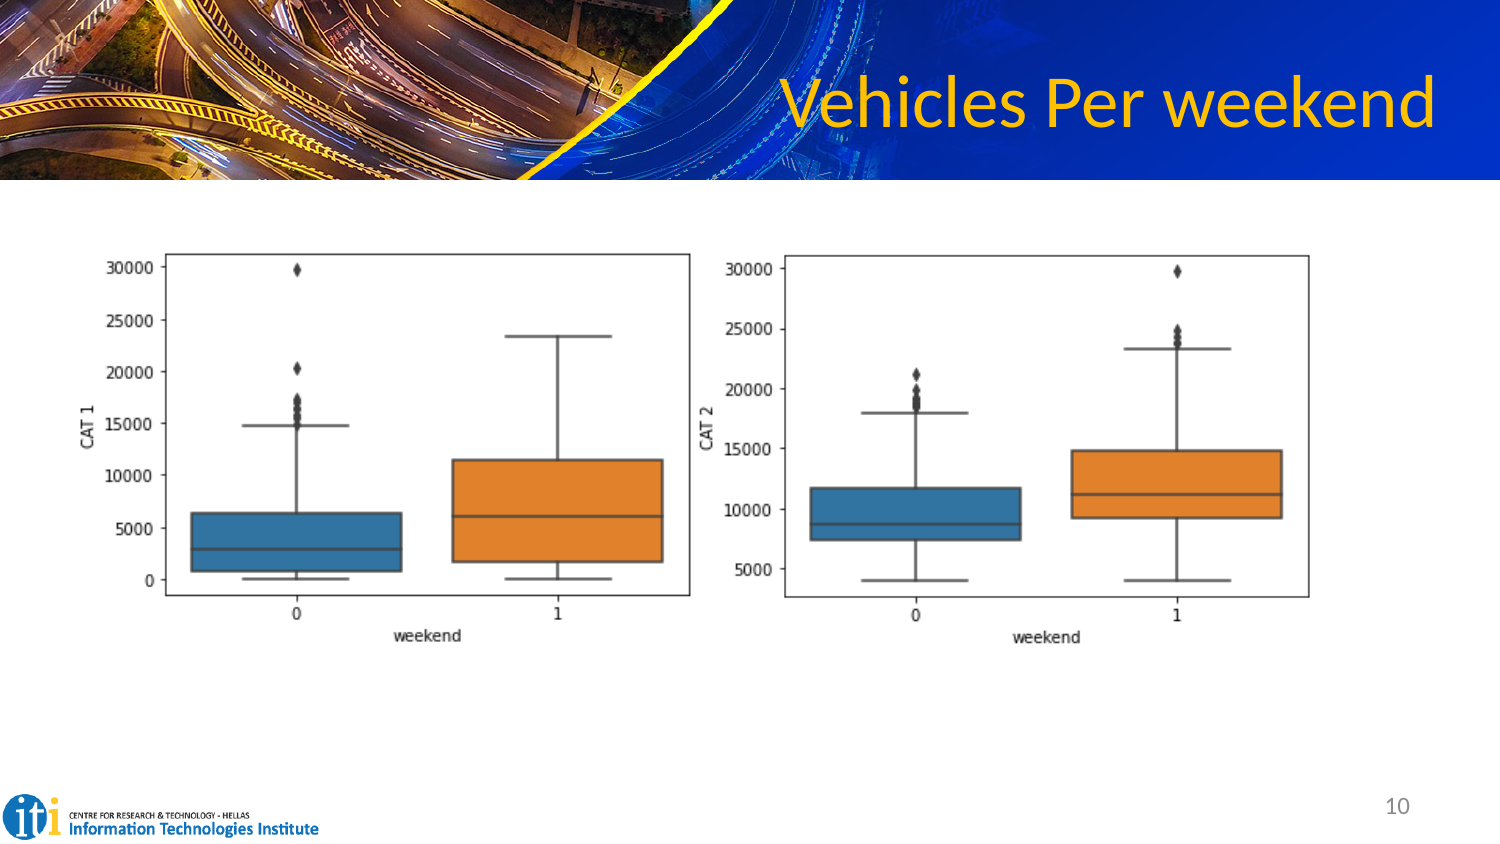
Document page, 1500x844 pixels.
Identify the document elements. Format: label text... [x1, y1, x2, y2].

picture [0, 0, 1500, 844]
title Vehicles Per weekend [726, 35, 1454, 161]
slide_number 10 [1074, 782, 1425, 827]
